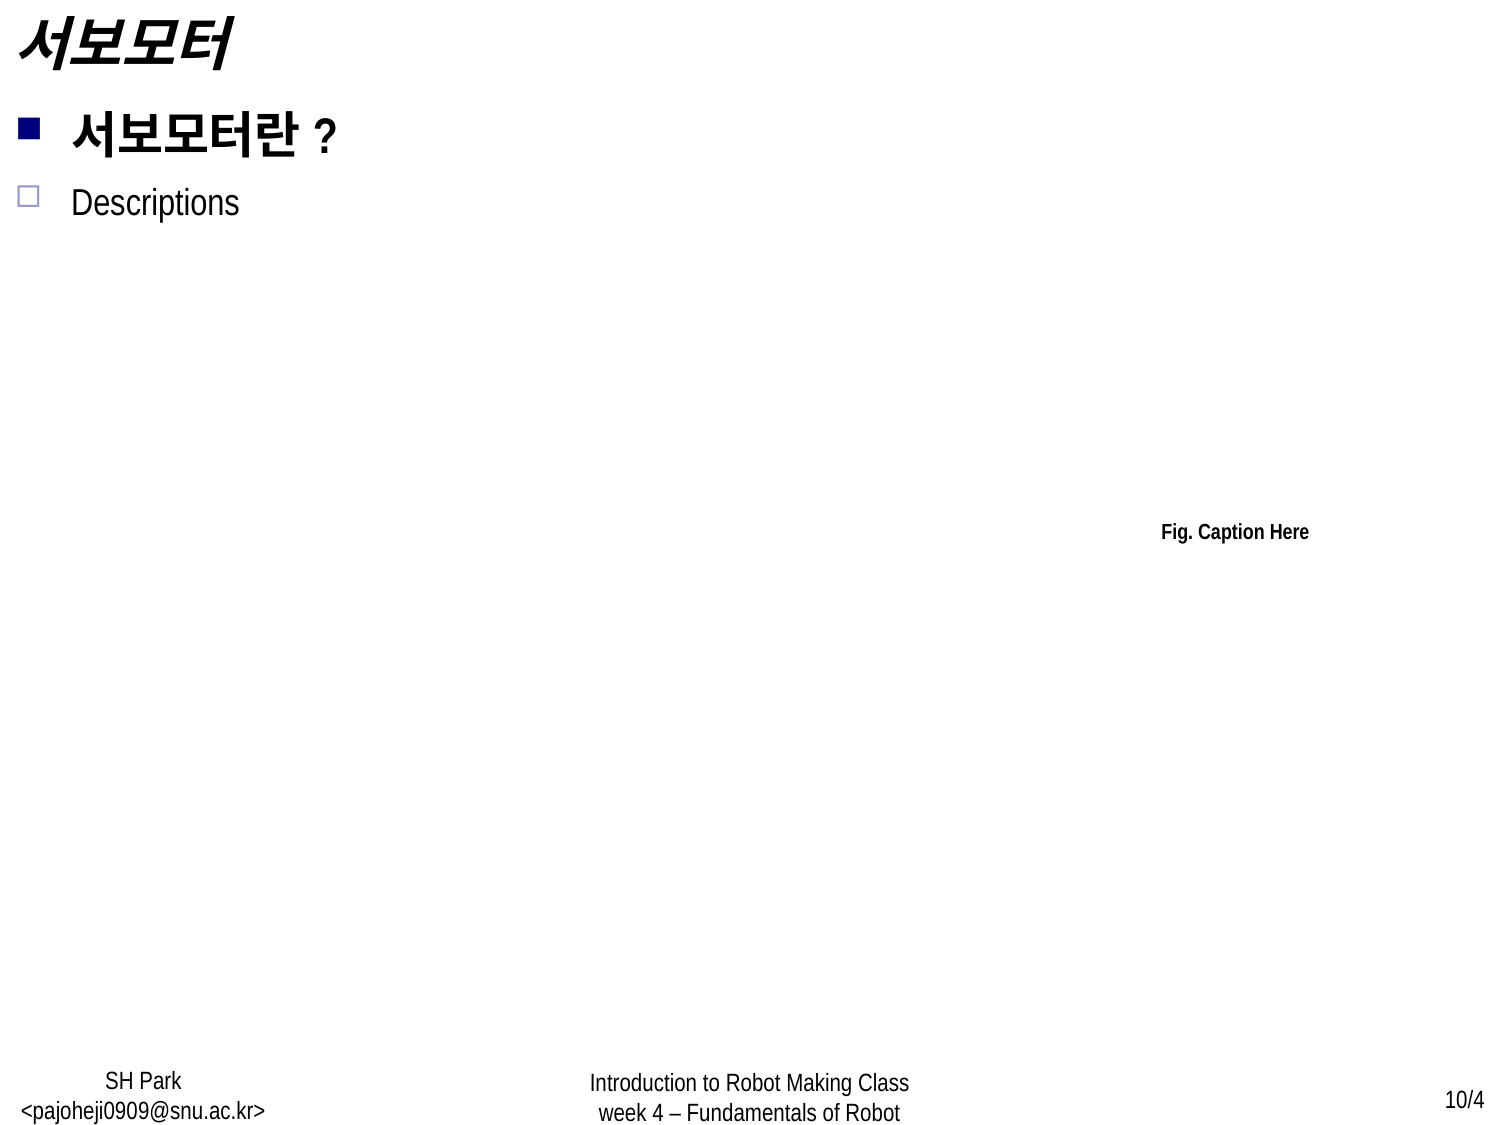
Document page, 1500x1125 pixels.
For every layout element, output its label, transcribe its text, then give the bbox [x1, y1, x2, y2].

text_box 서보모터란? [0, 103, 1198, 164]
text_box Fig. Caption Here [971, 509, 1500, 551]
slide_number SH Park <pajoheji0909@snu.ac.kr> [0, 1057, 288, 1125]
text_box Descriptions [0, 178, 1471, 224]
footer Introduction to Robot Making Class week 4 – Fundamentals of Robot [288, 1058, 1500, 1125]
text_box 서보모터 [0, 0, 1500, 85]
